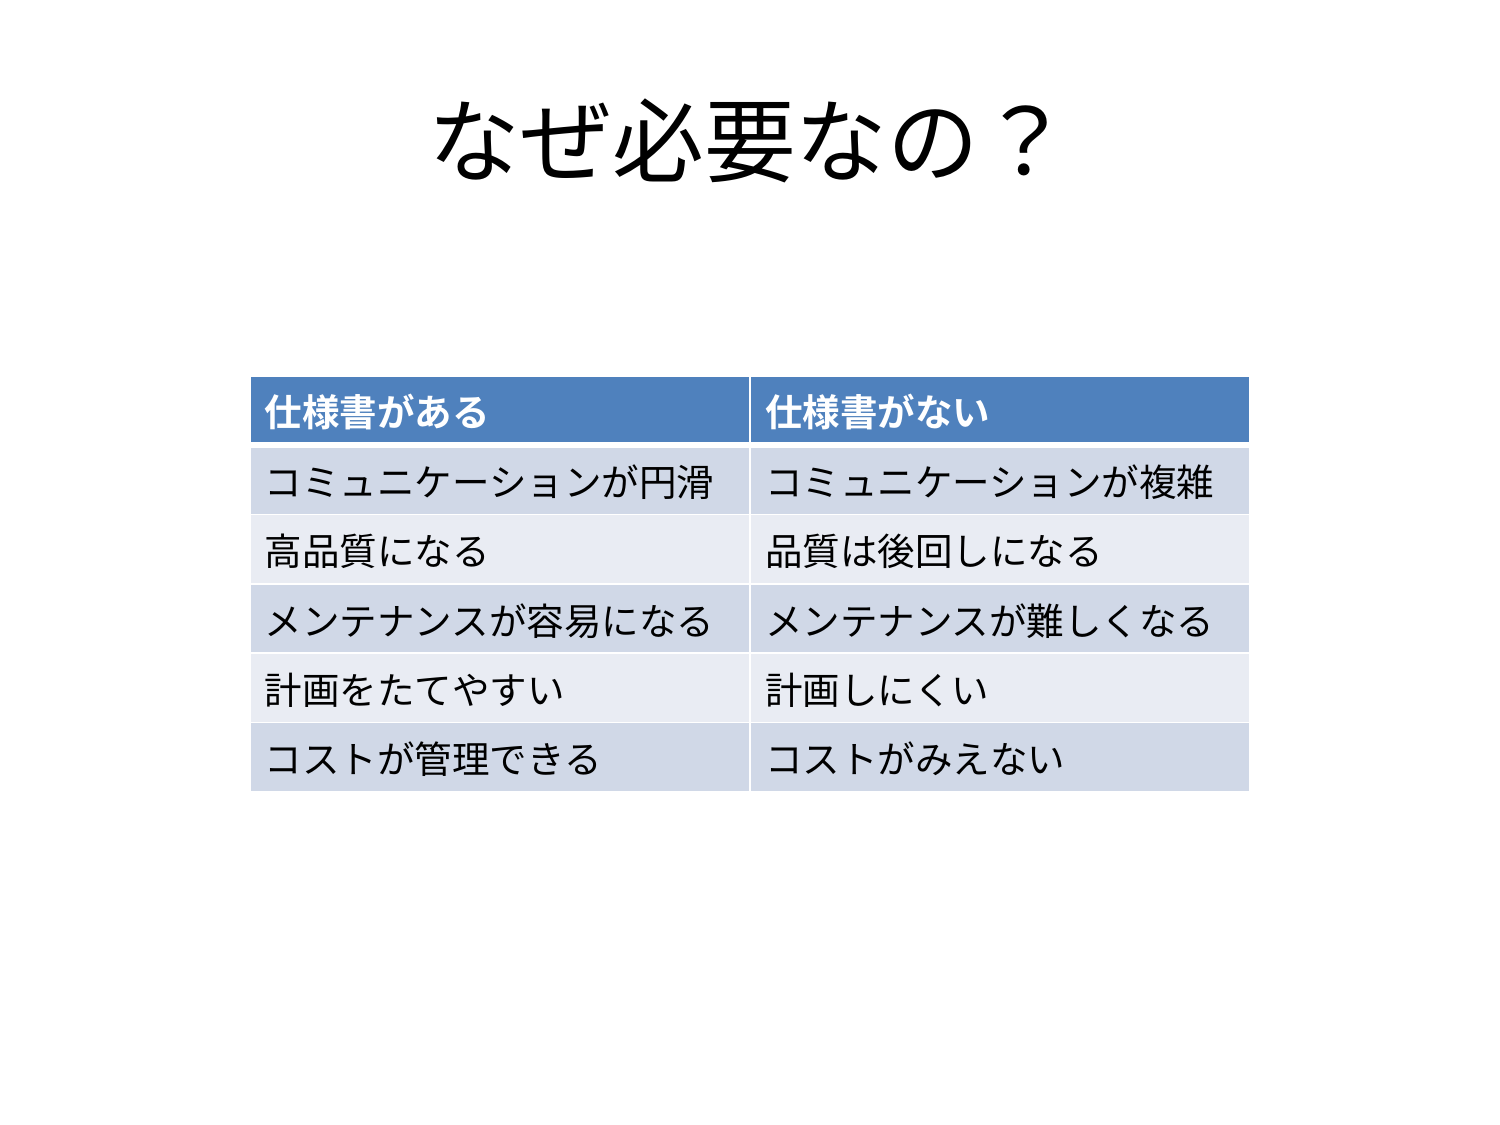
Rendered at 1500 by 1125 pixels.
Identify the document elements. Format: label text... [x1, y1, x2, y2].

table_cell 品質は後回しになる [751, 515, 1249, 583]
table_cell 高品質になる [251, 515, 749, 583]
table_cell コストが管理できる [251, 723, 749, 791]
table_cell メンテナンスが容易になる [251, 585, 749, 652]
table_cell コミュニケーションが複雑 [751, 448, 1249, 514]
table_header 仕様書がある [251, 377, 749, 442]
table_header 仕様書がない [751, 377, 1249, 442]
table_cell メンテナンスが難しくなる [751, 585, 1249, 652]
title なぜ必要なの？ [75, 45, 1425, 233]
table_cell 計画しにくい [751, 654, 1249, 722]
table_cell 計画をたてやすい [251, 654, 749, 722]
table_cell コストがみえない [751, 723, 1249, 791]
table_cell コミュニケーションが円滑 [251, 448, 749, 514]
